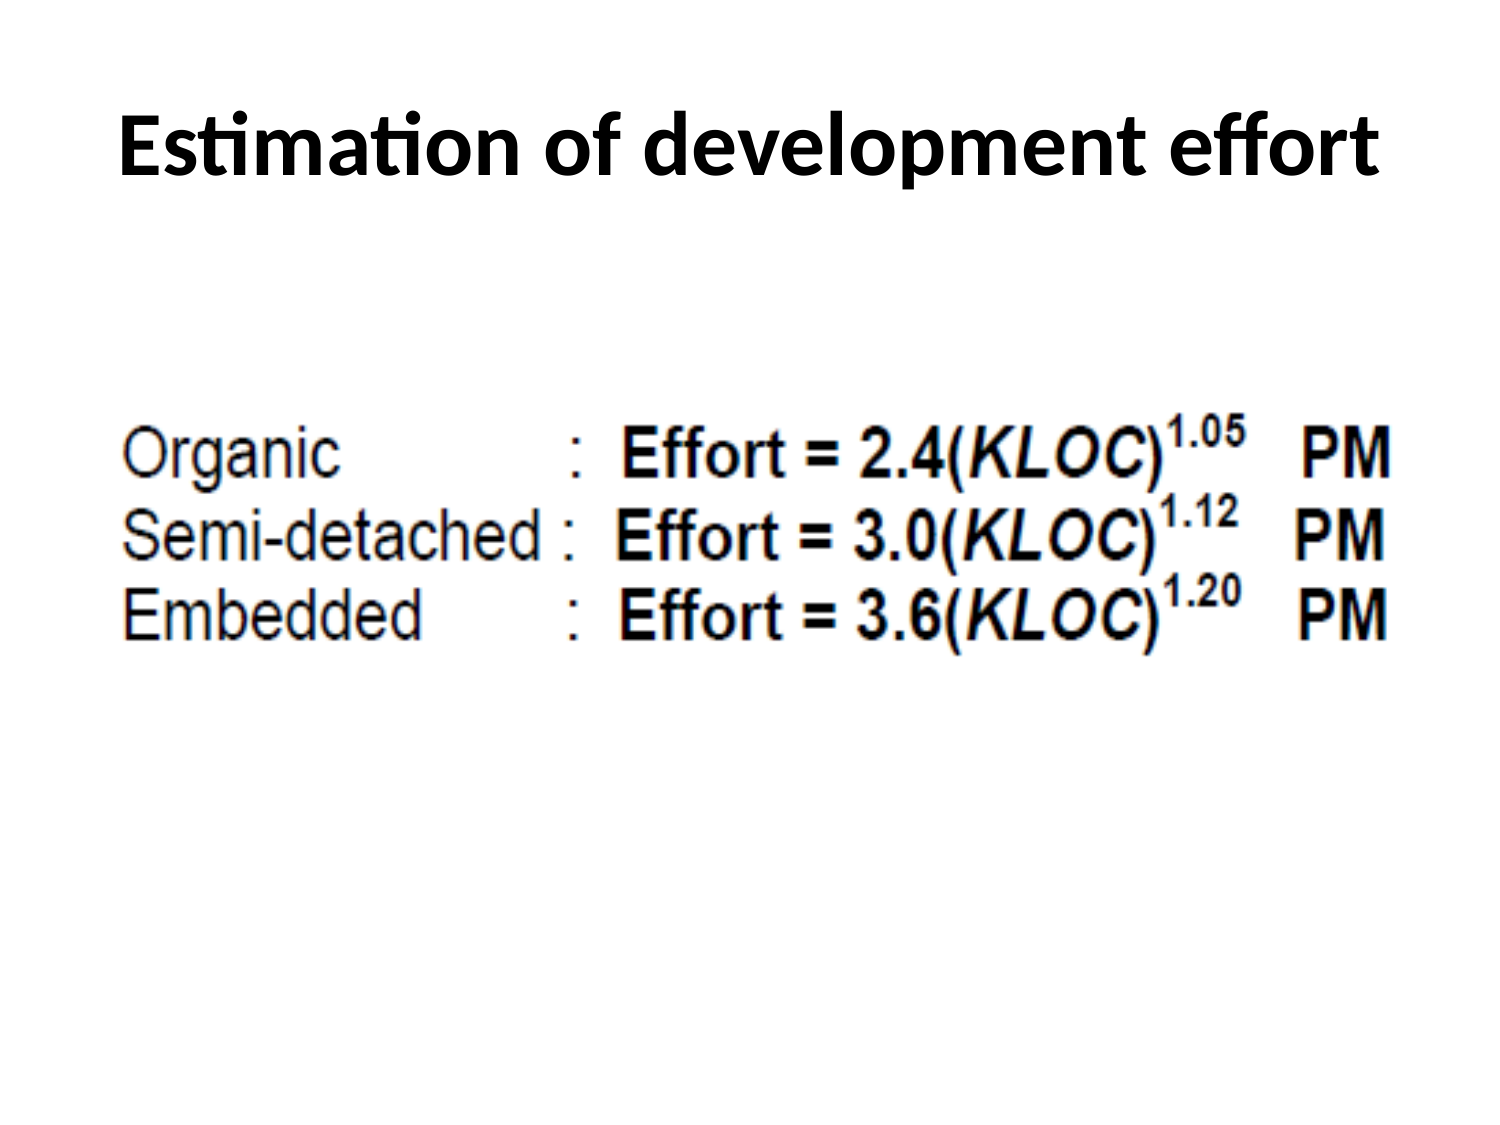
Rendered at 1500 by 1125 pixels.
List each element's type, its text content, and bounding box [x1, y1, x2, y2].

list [74, 399, 1500, 681]
title Estimation of development effort [75, 45, 1425, 233]
